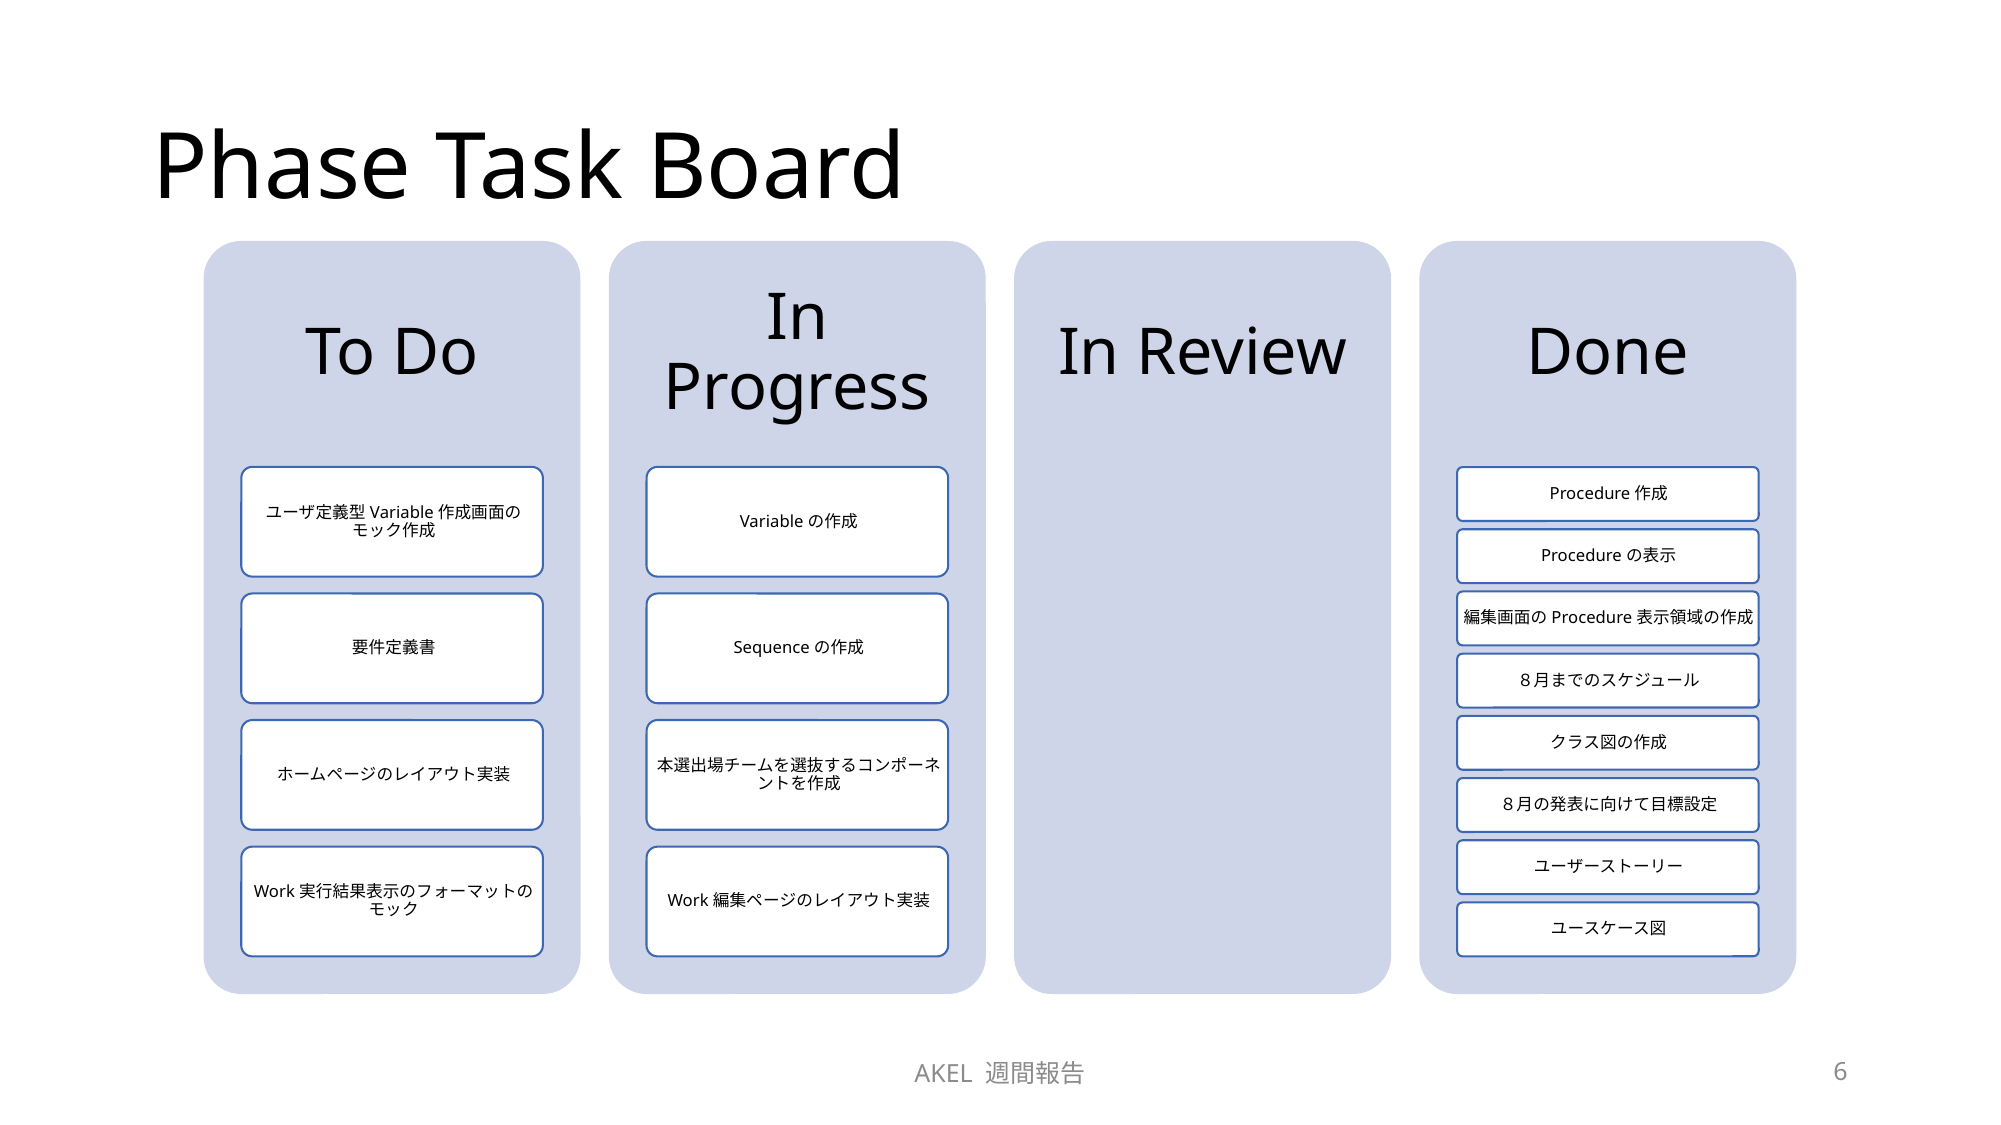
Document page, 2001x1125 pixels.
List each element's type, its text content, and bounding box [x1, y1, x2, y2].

title Phase Task Board [137, 59, 1863, 278]
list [203, 240, 1797, 994]
footer AKEL 週間報告 [662, 1042, 1338, 1103]
slide_number 6 [1412, 1042, 1863, 1103]
